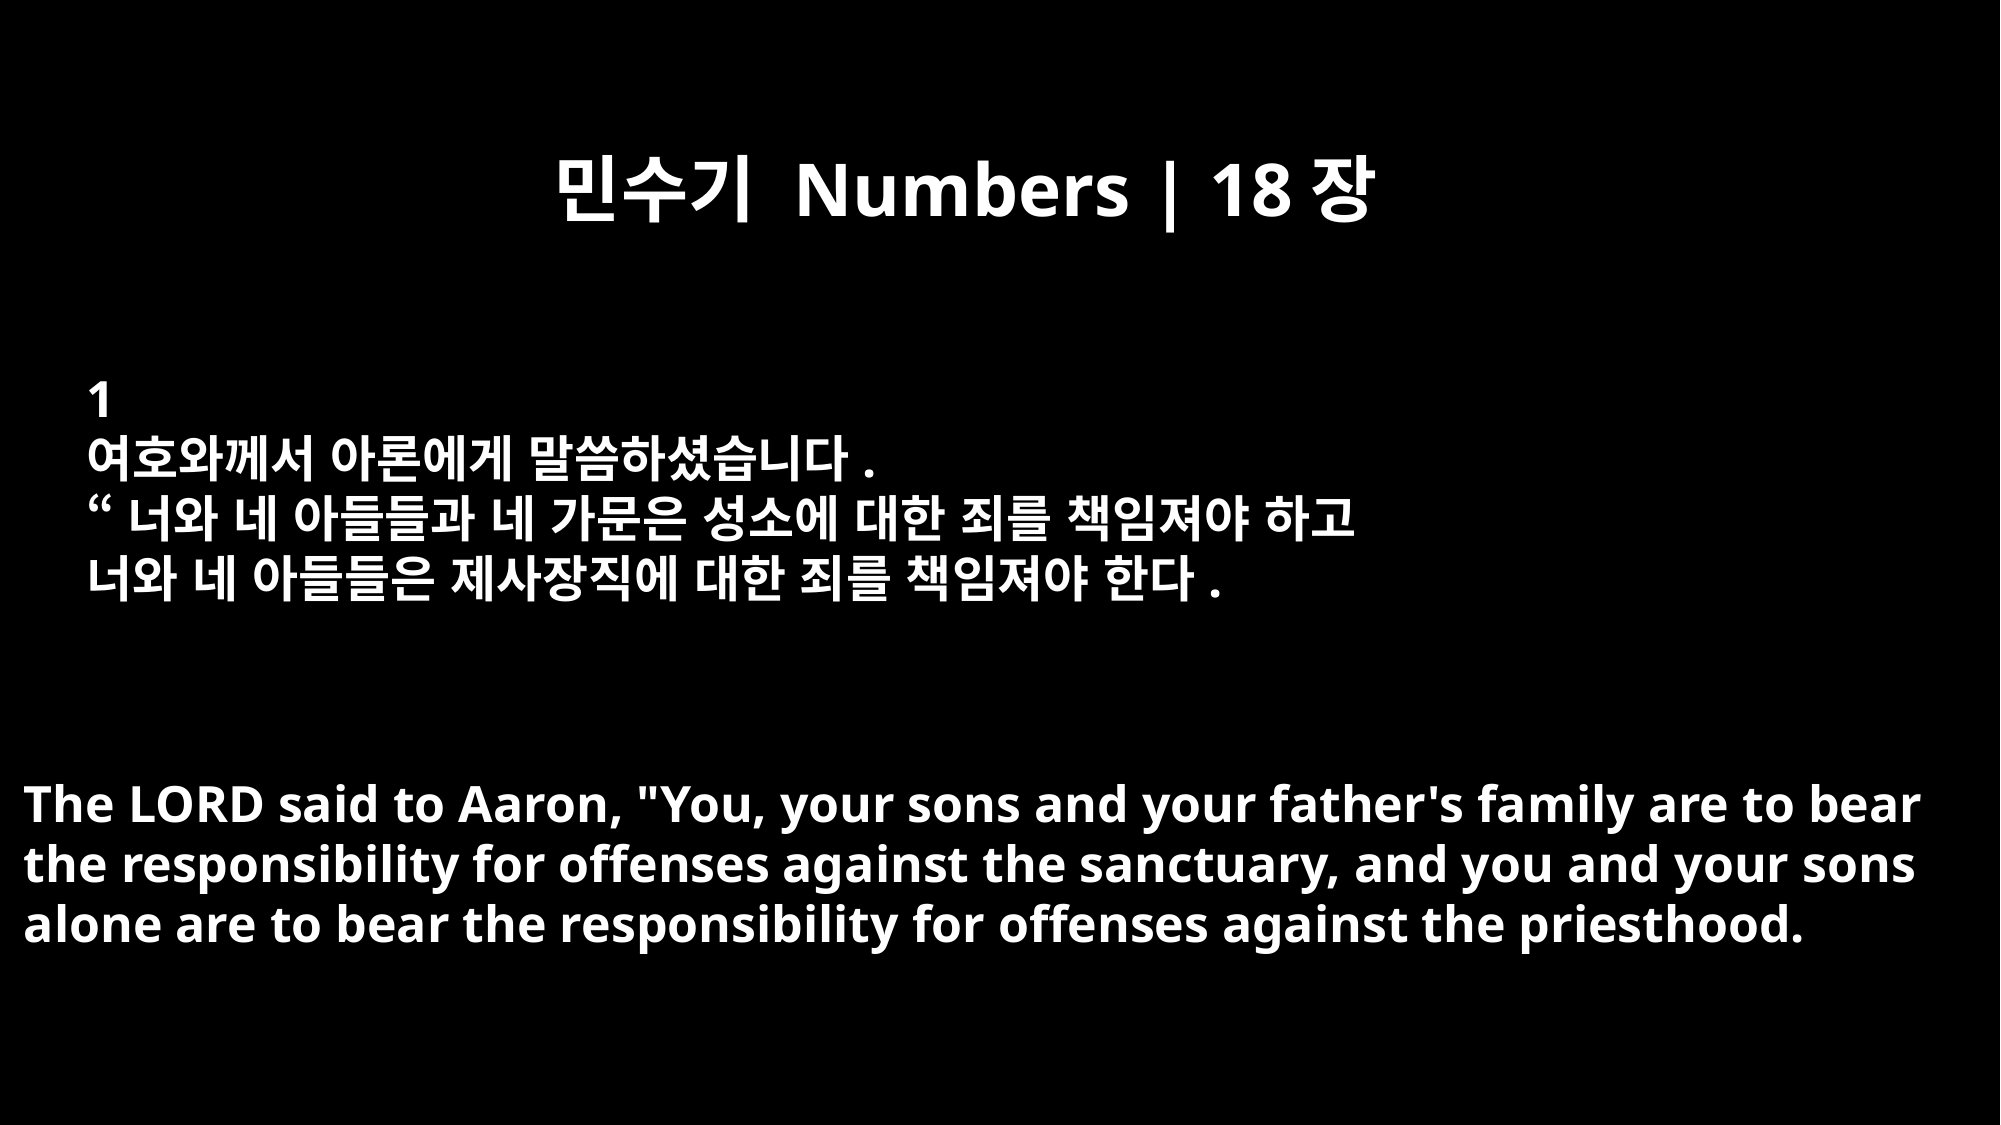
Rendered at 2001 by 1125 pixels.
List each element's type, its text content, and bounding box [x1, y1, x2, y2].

text_box The LORD said to Aaron, "You, your sons and your father's family are to bear the responsibility for offenses against the sanctuary, and you and your sons alone are to bear the responsibility for offenses against the priesthood. [9, 764, 1938, 960]
text_box 1 여호와께서 아론에게 말씀하셨습니다. “너와 네 아들들과 네 가문은 성소에 대한 죄를 책임져야 하고 너와 네 아들들은 제사장직에 대한 죄를 책임져야 한다. [71, 359, 1372, 615]
text_box 민수기 Numbers | 18장 [538, 136, 1393, 239]
